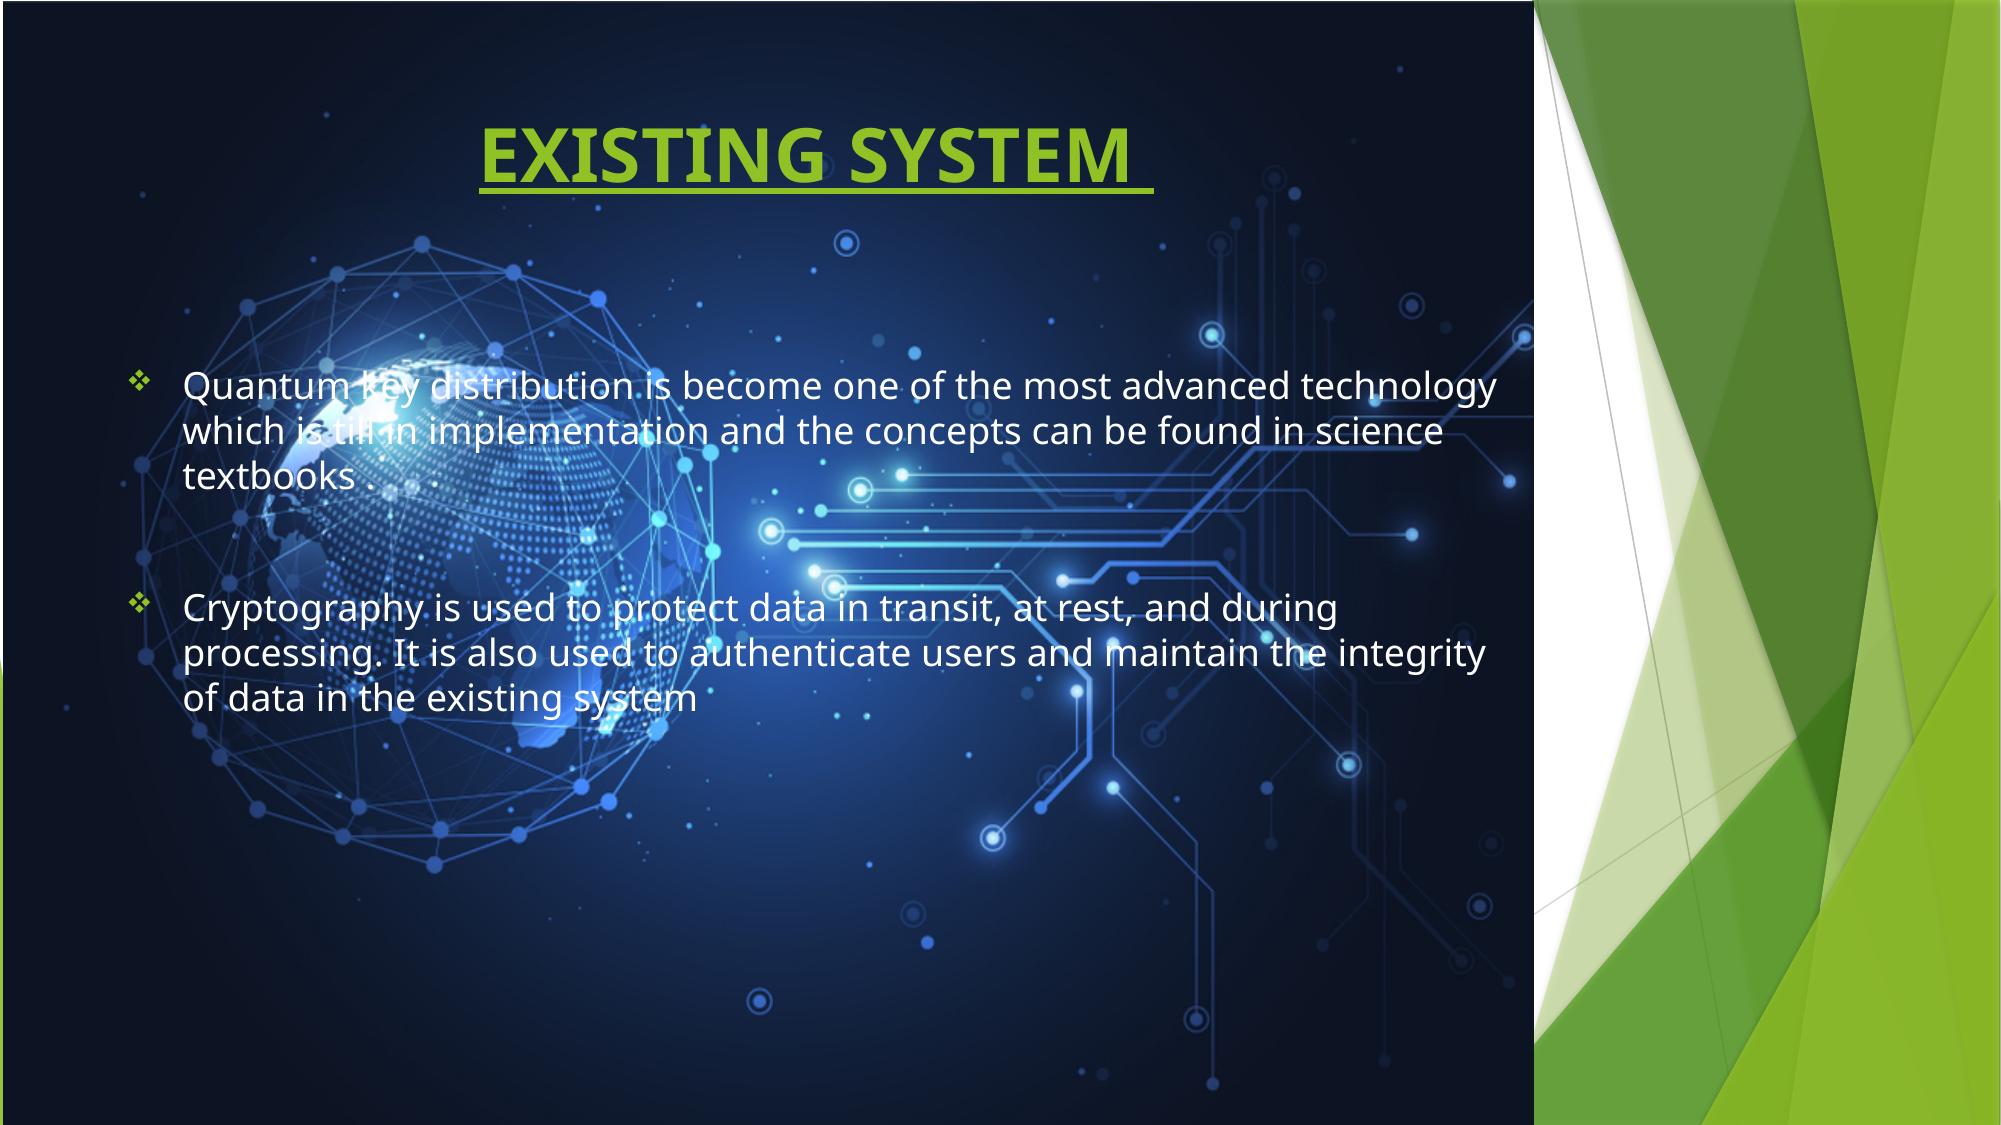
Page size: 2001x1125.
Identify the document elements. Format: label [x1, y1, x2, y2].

picture [2, 1, 1534, 1125]
